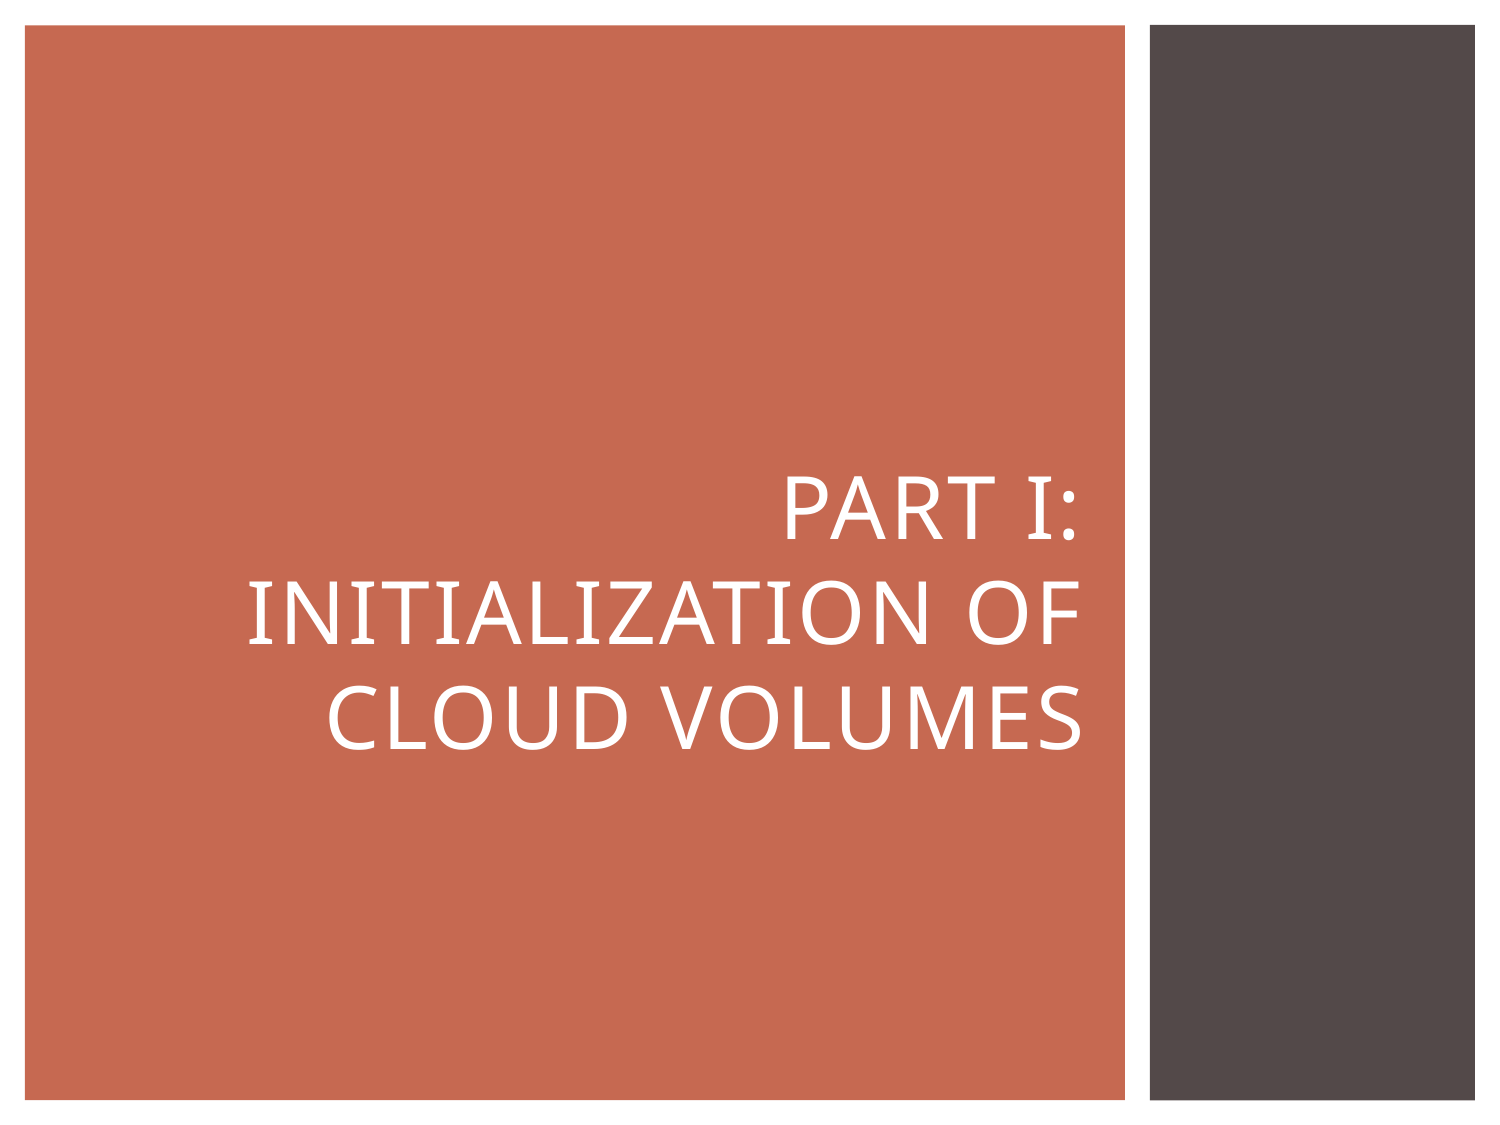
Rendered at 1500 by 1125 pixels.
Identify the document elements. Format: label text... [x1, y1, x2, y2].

title Part i: initialization of cloud volumes [62, 474, 1100, 745]
